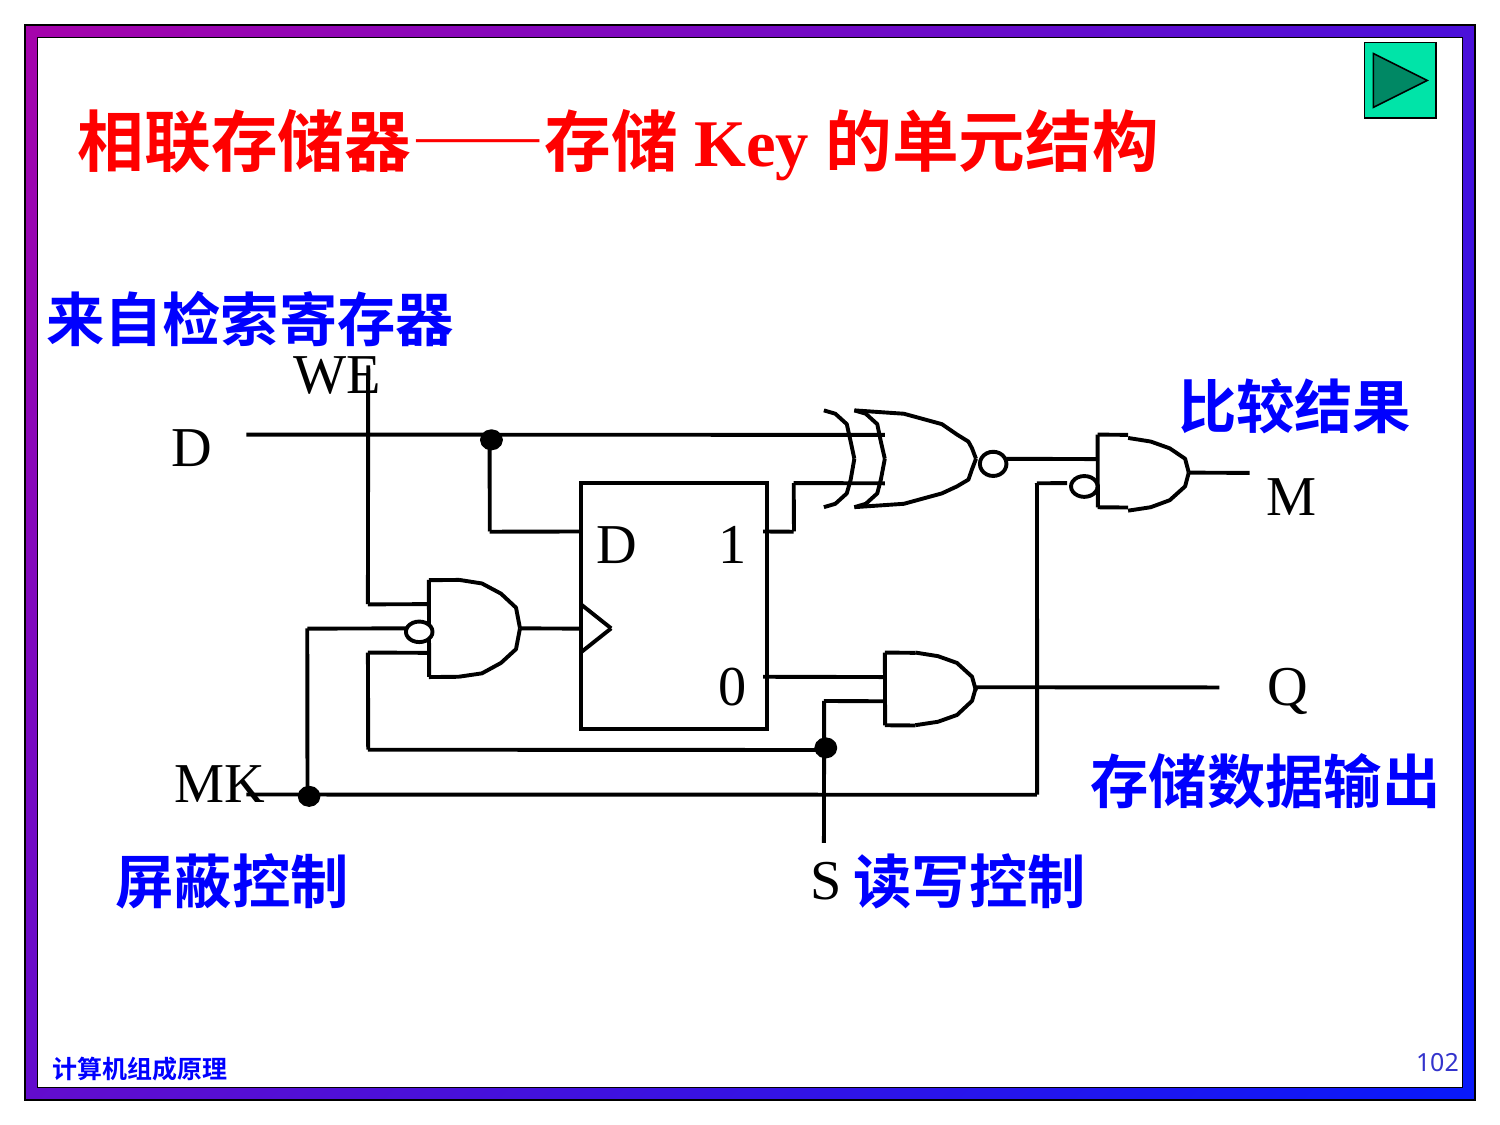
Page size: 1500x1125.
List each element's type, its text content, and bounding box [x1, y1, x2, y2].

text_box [154, 316, 1345, 923]
title 相联存储器——存储Key的单元结构 [62, 75, 1438, 188]
text_box [1364, 42, 1437, 119]
text_box 来自检索寄存器 [31, 275, 469, 361]
text_box 比较结果 [1351, 362, 1427, 448]
text_box 屏蔽控制 [100, 837, 149, 923]
text_box 存储数据输出 [1351, 737, 1456, 823]
